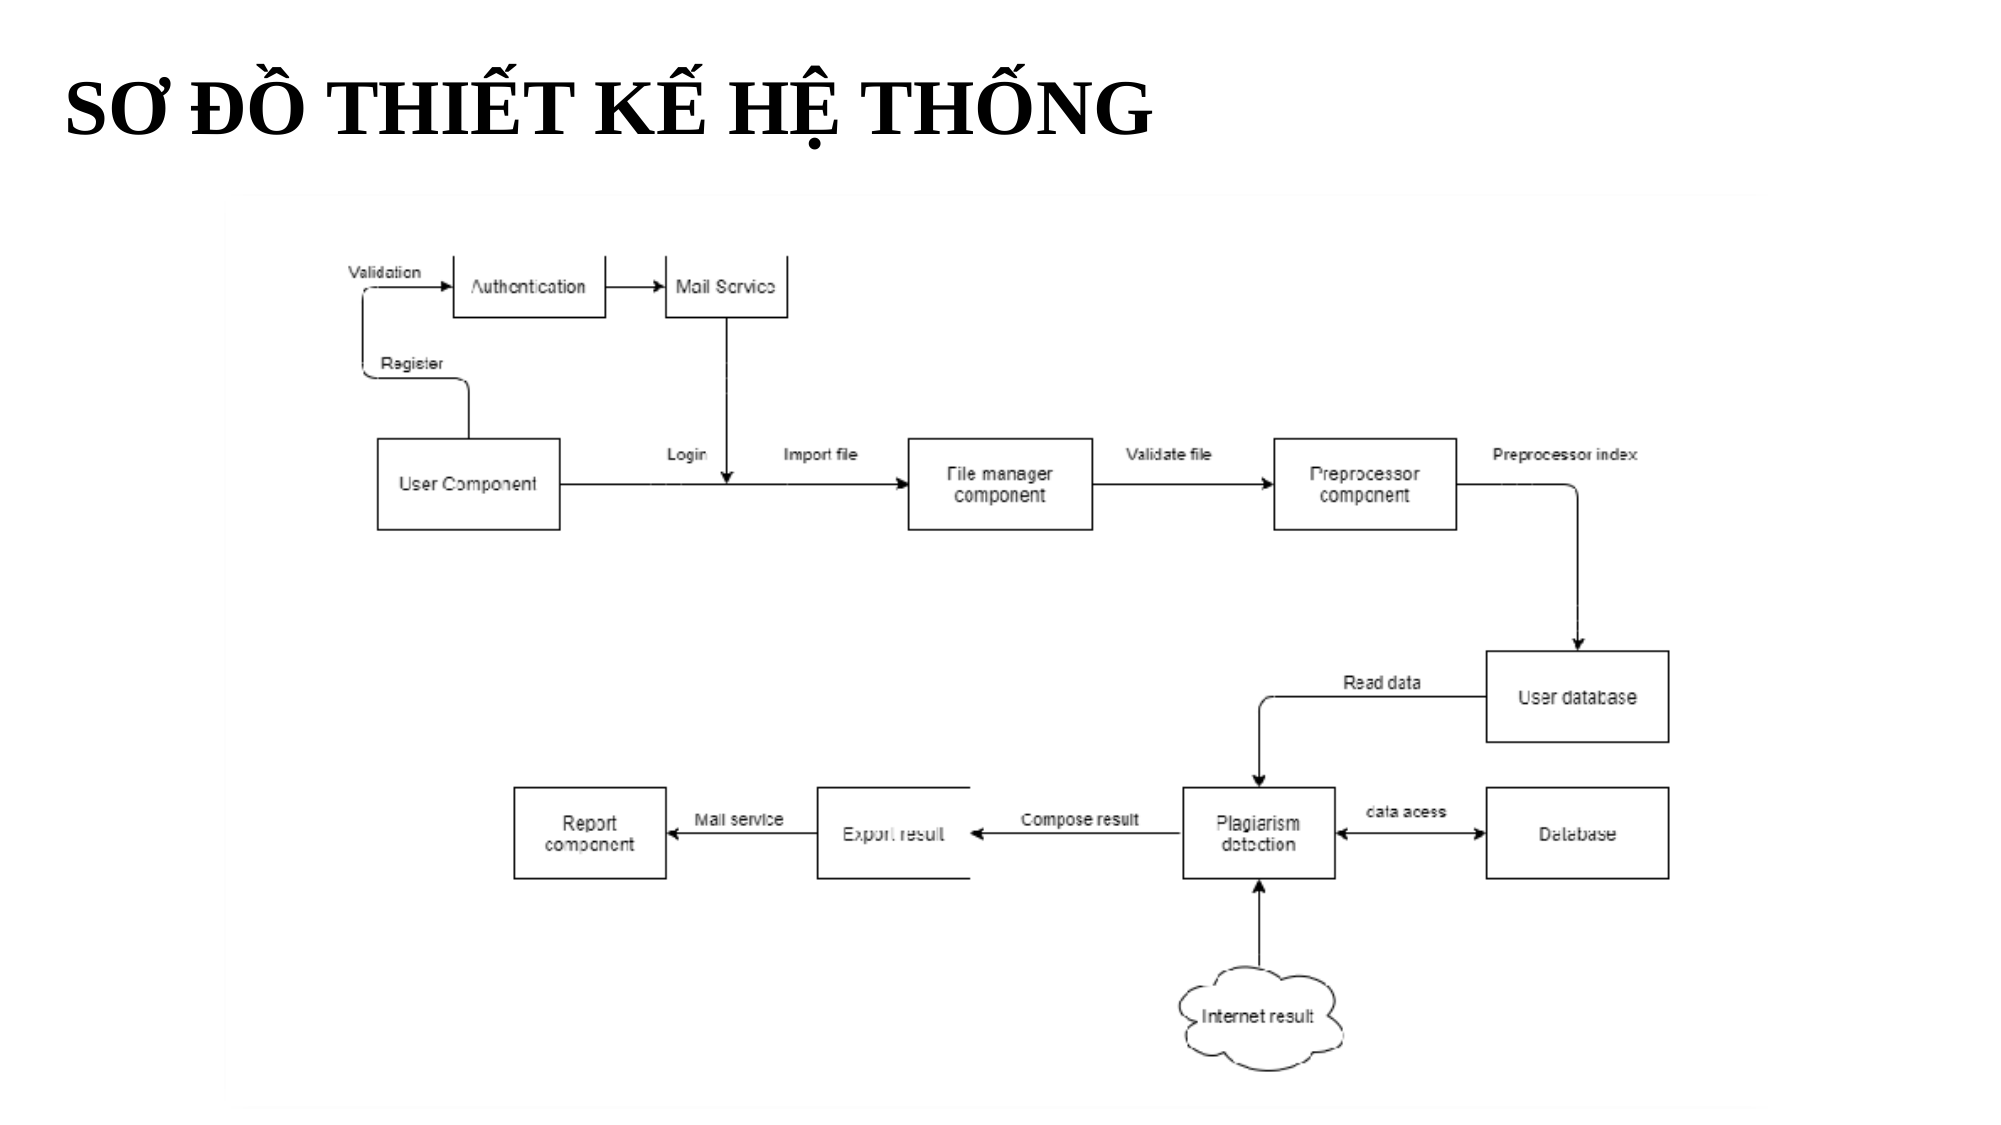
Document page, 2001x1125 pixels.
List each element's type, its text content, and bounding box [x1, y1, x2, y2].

title SƠ ĐỒ THIẾT KẾ HỆ THỐNG [49, 50, 1270, 169]
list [224, 194, 1776, 1109]
